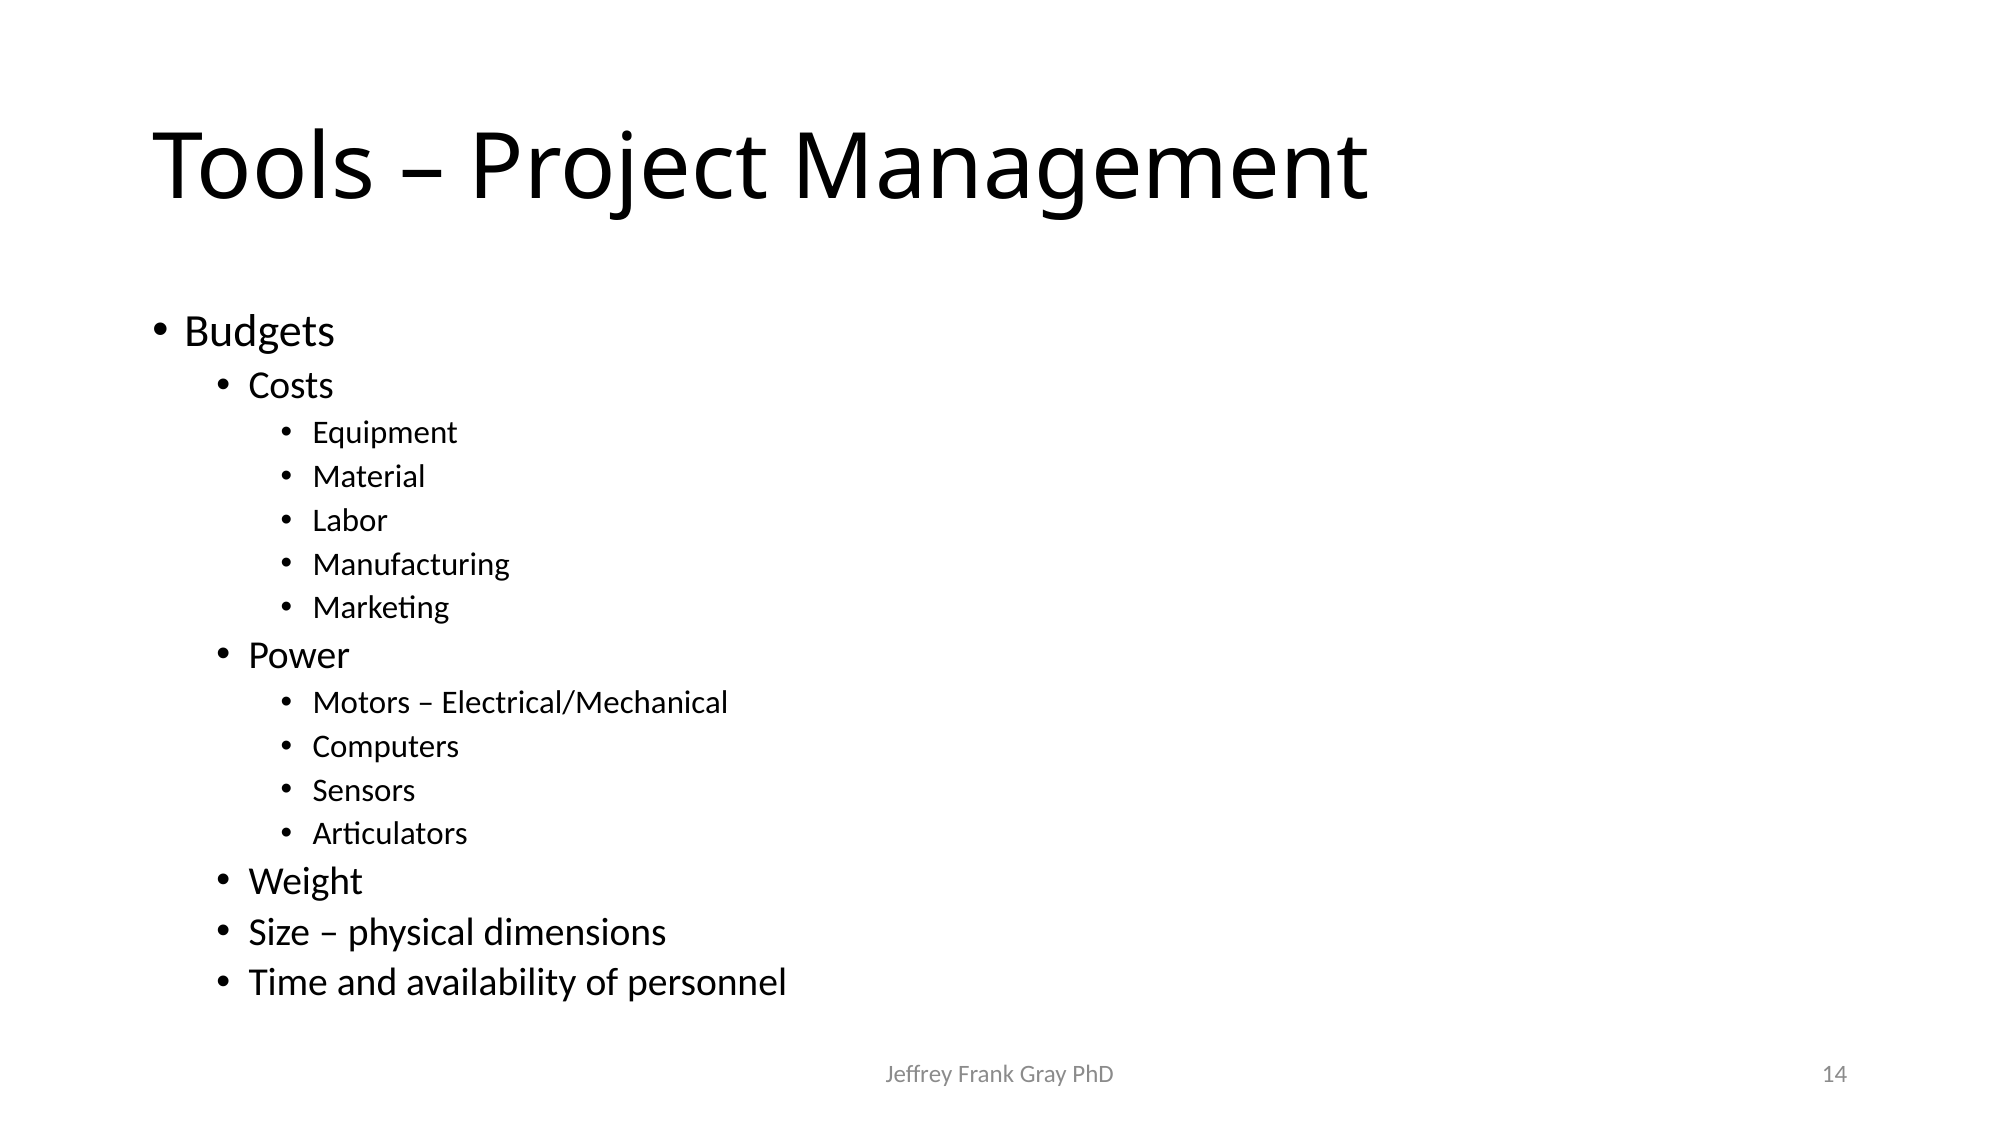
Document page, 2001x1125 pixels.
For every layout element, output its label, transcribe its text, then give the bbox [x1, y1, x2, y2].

list Budgets Costs Equipment Material Labor Manufacturing Marketing Power Motors – Electrical/Mechanical Computers Sensors Articulators Weight Size – physical dimensions Time and availability of personnel [137, 299, 1863, 1014]
footer Jeffrey Frank Gray PhD [662, 1042, 1338, 1103]
slide_number 14 [1412, 1042, 1863, 1103]
title Tools – Project Management [137, 59, 1863, 278]
